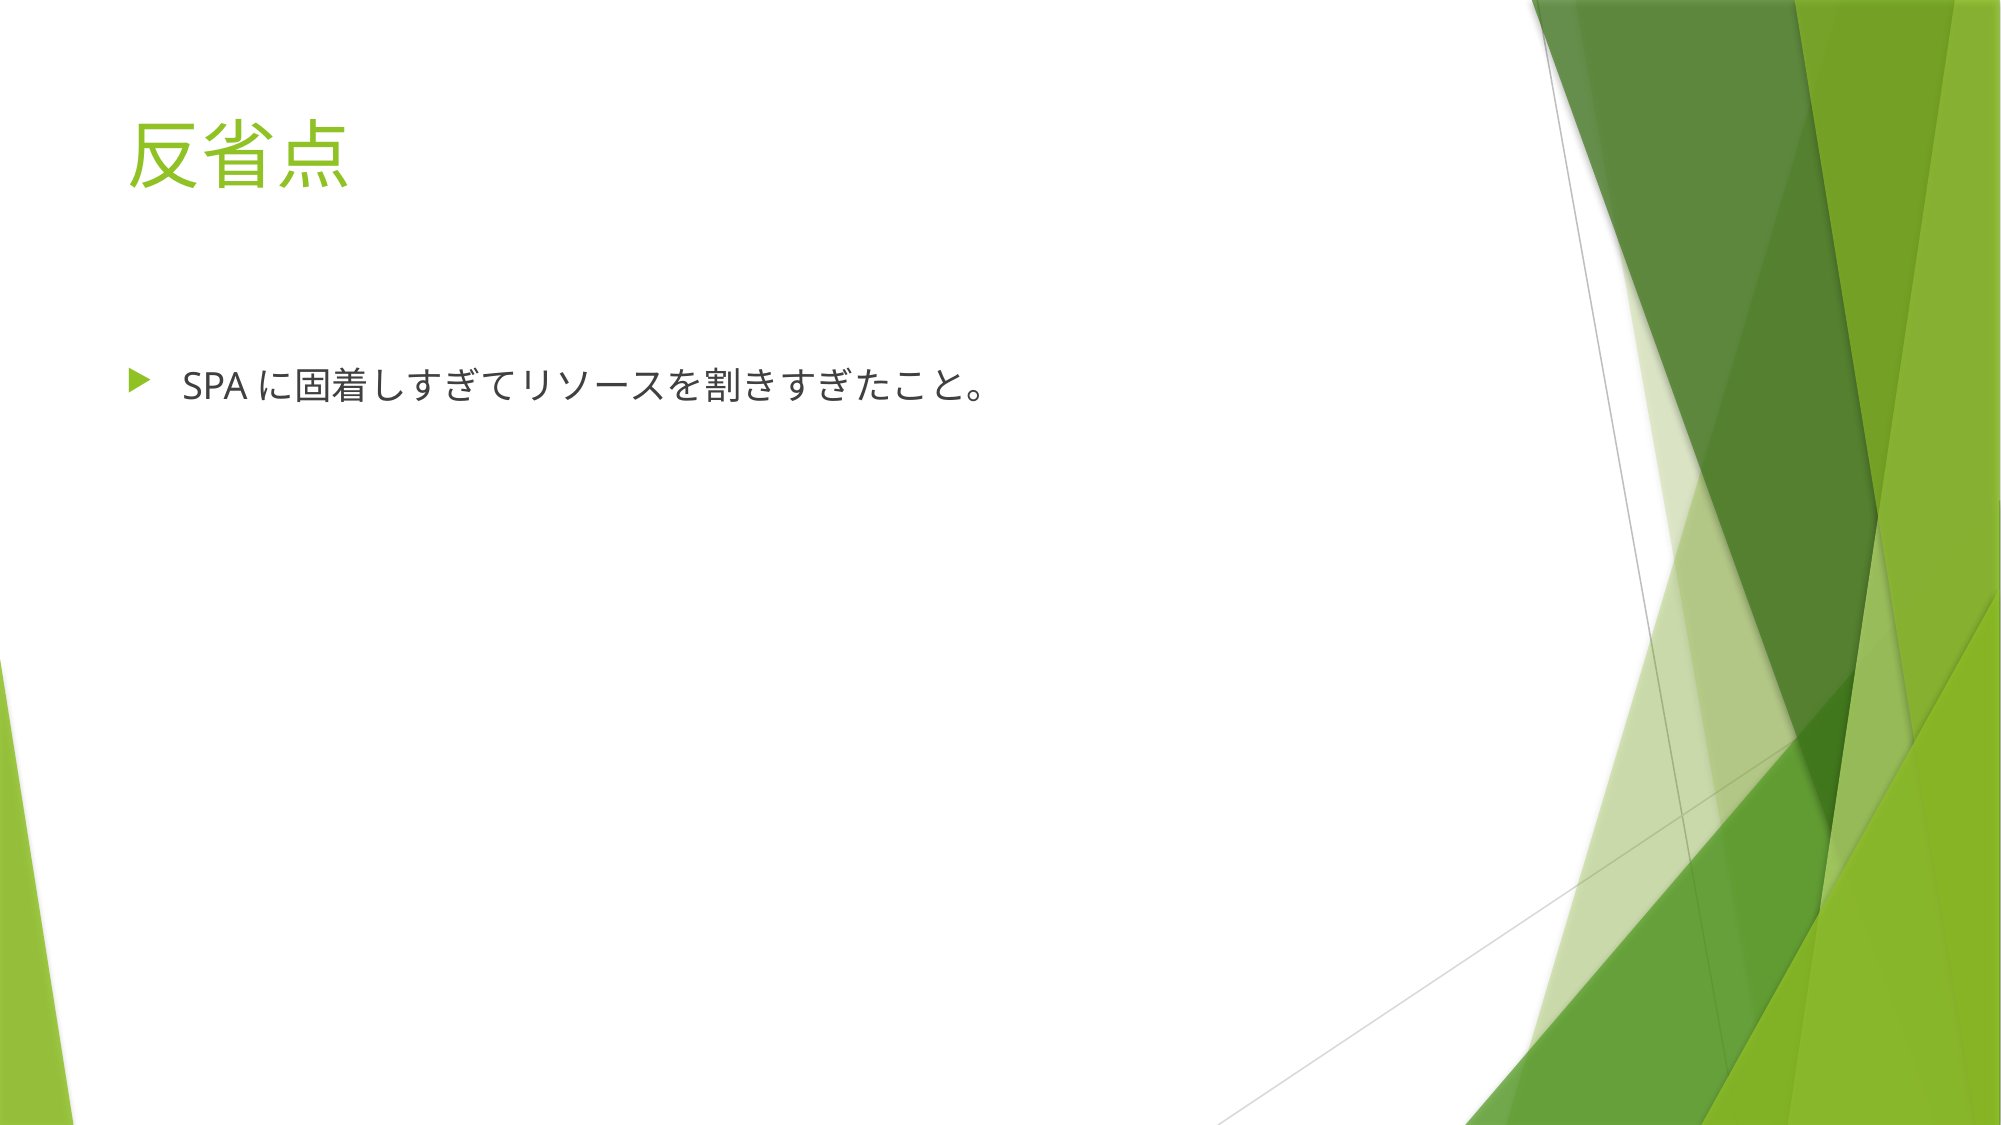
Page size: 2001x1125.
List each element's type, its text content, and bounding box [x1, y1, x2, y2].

list SPAに固着しすぎてリソースを割きすぎたこと。 [111, 354, 1522, 992]
title 反省点 [111, 99, 1522, 317]
